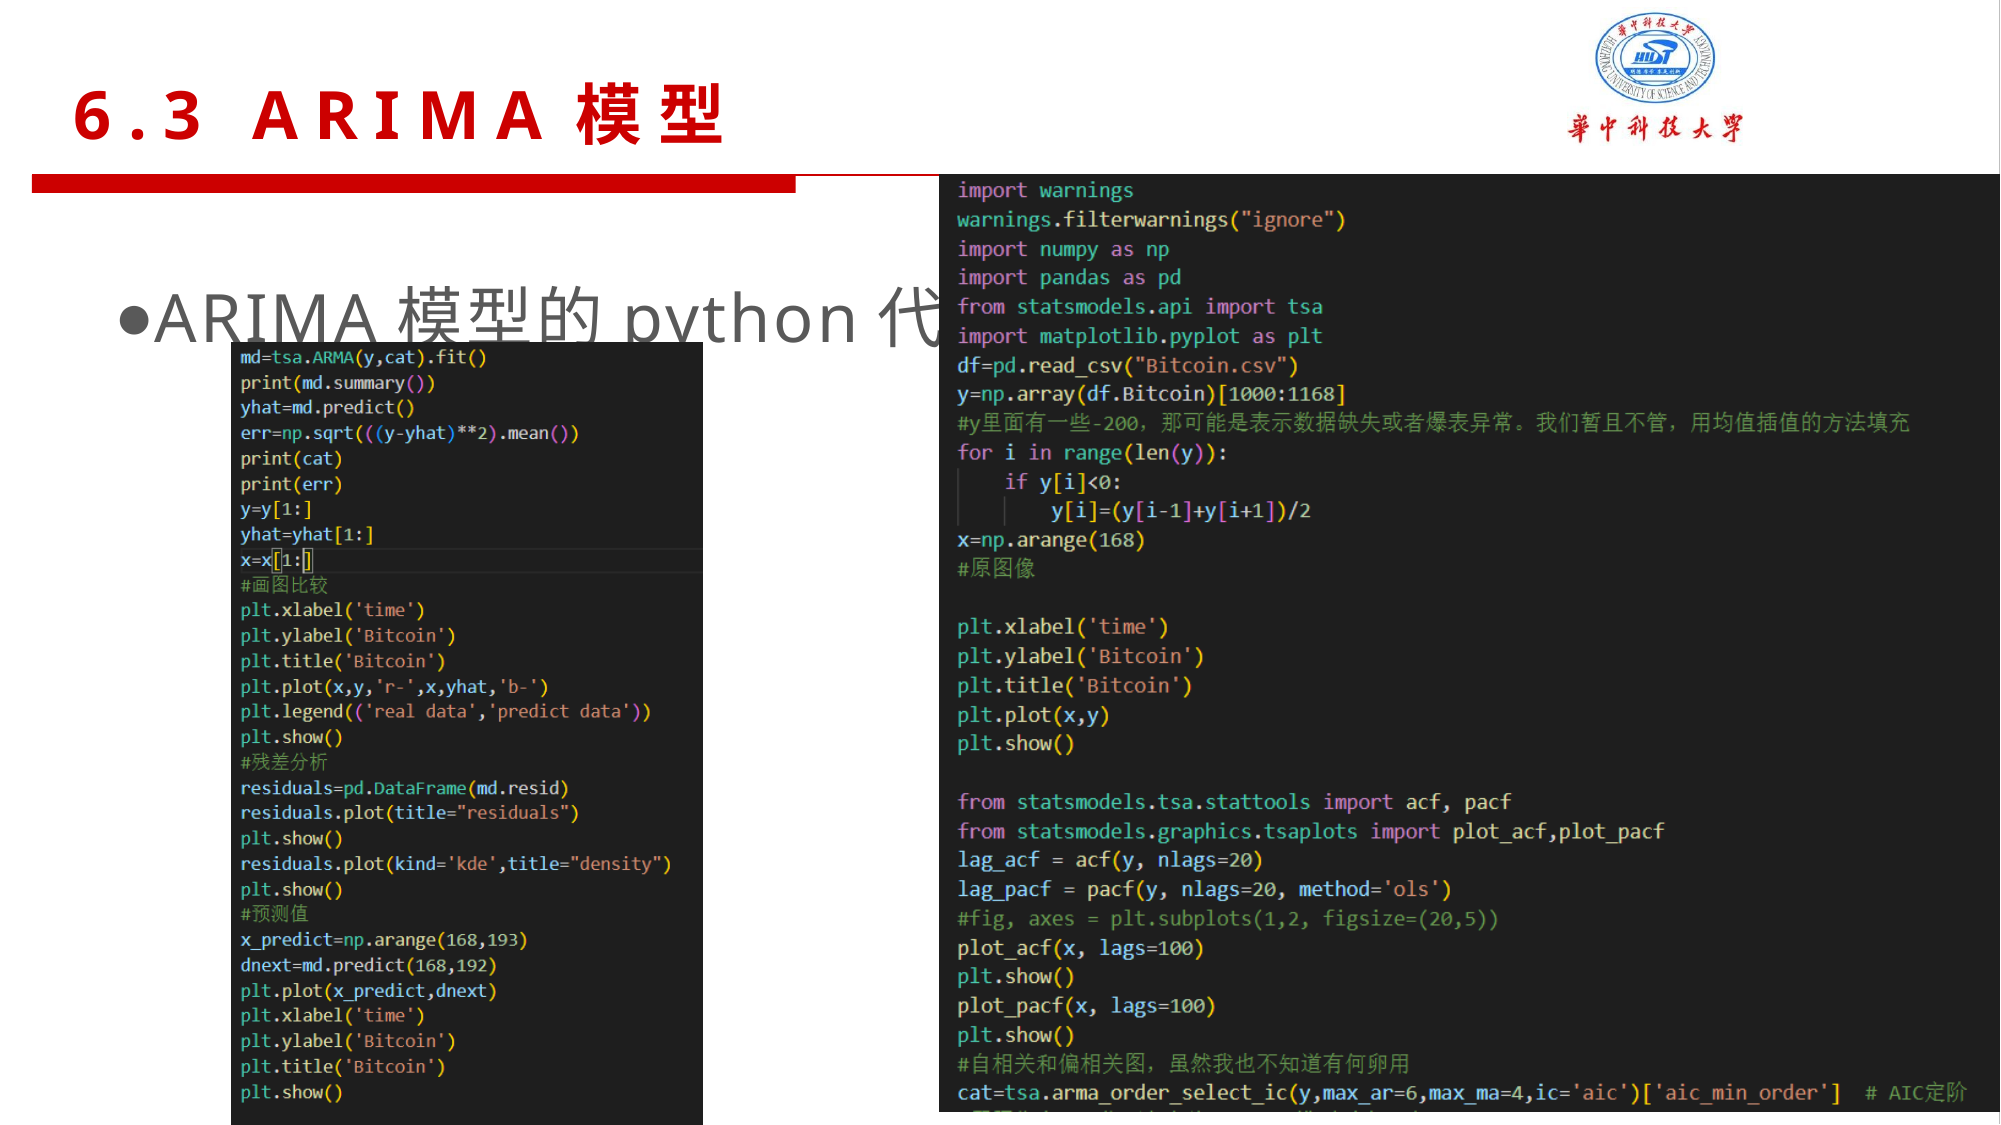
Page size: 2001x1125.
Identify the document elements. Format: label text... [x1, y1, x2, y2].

list ARIMA模型的python代码 [99, 244, 939, 1026]
text_box 6.3 ARIMA模型 [71, 70, 906, 153]
picture [0, 0, 2001, 1125]
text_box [31, 174, 939, 193]
